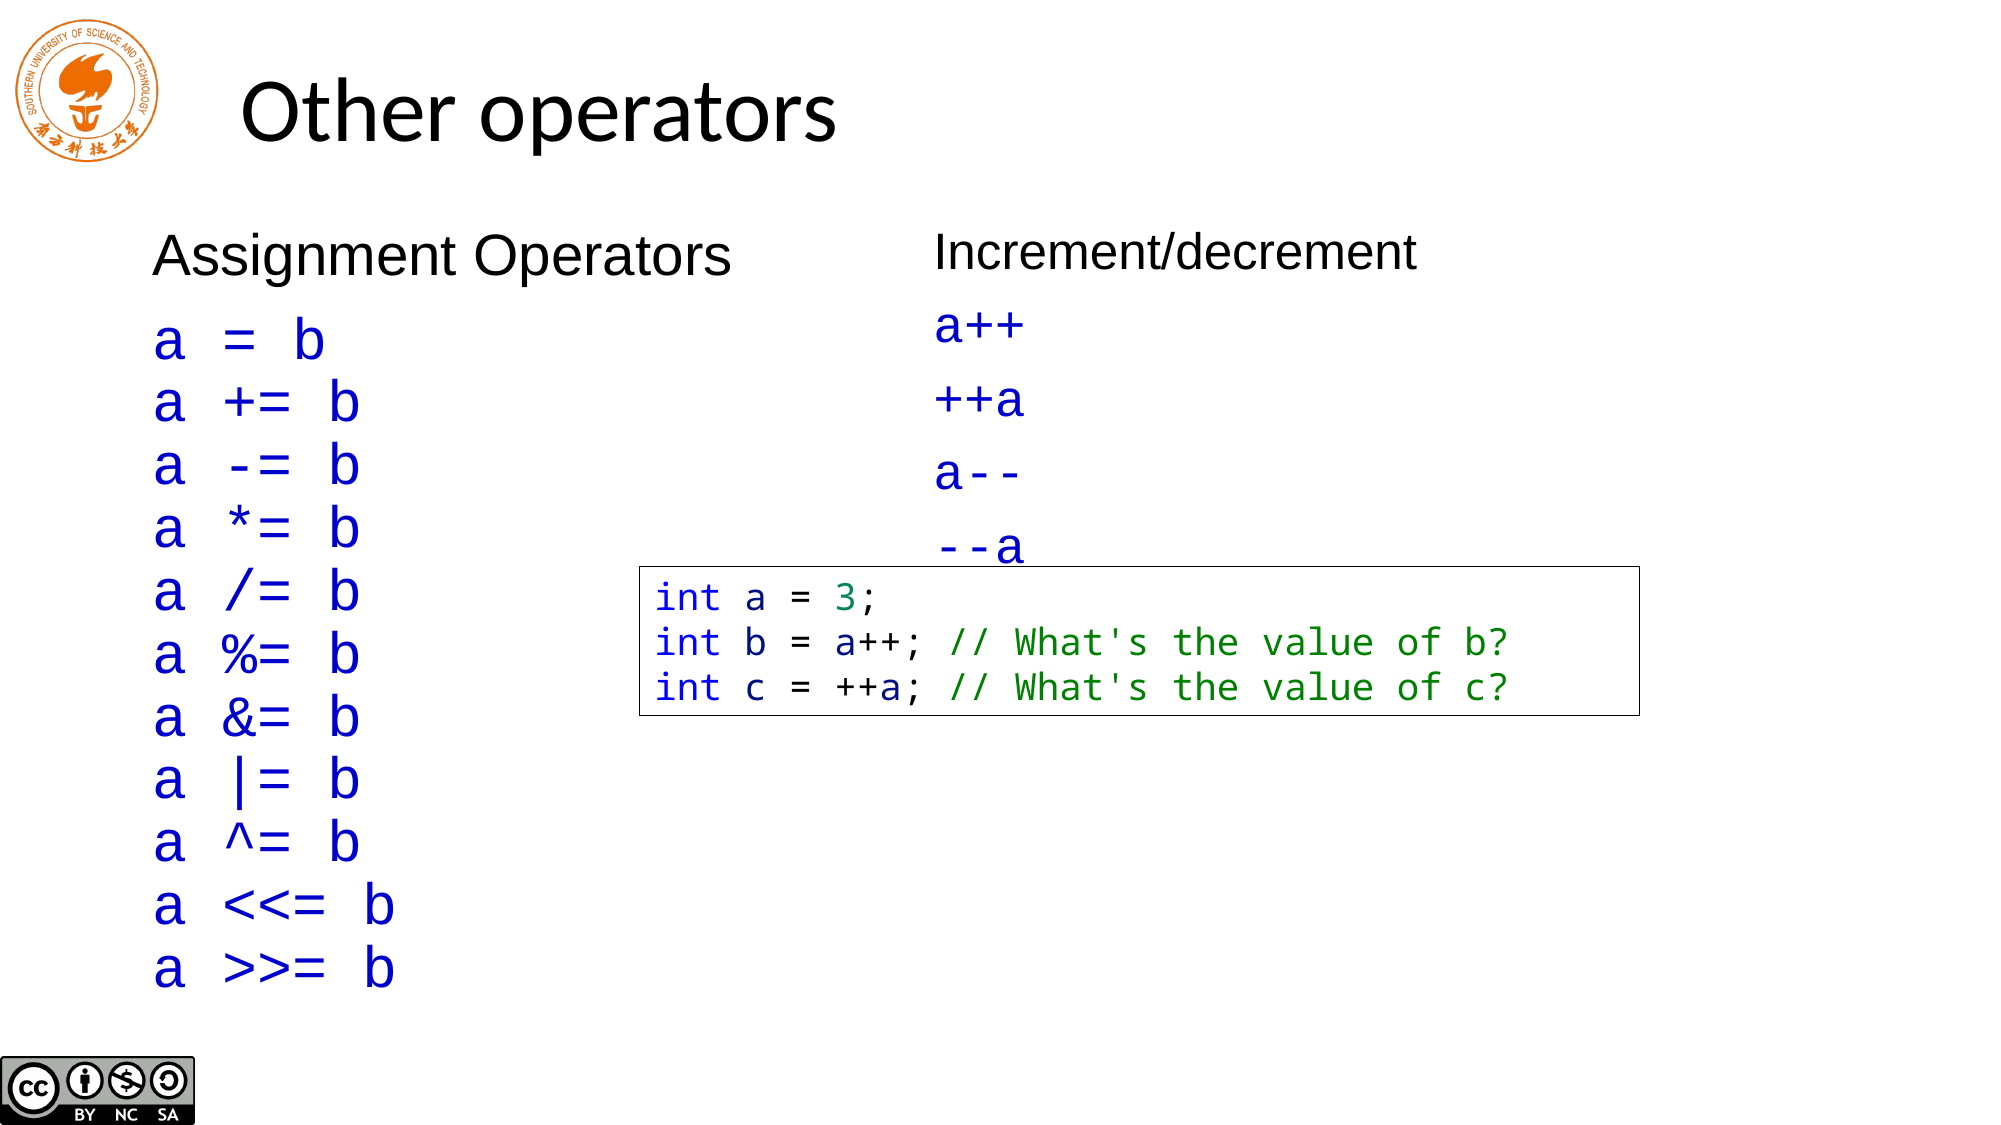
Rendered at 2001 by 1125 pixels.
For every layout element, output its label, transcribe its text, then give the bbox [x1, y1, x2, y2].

text_box Increment/decrement a++ ++a a-- --a [918, 217, 1596, 566]
picture [10, 0, 170, 166]
list Assignment Operators a = b a += b a -= b a *= b a /= b a %= b a &= b a |= b a ^= b a <<= b a >>= b [137, 217, 815, 1014]
title Other operators [225, 43, 1951, 181]
text_box int a = 3; int b = a++; // What's the value of b? int c = ++a; // What's the value of c? [639, 566, 1640, 716]
picture [0, 1056, 195, 1125]
